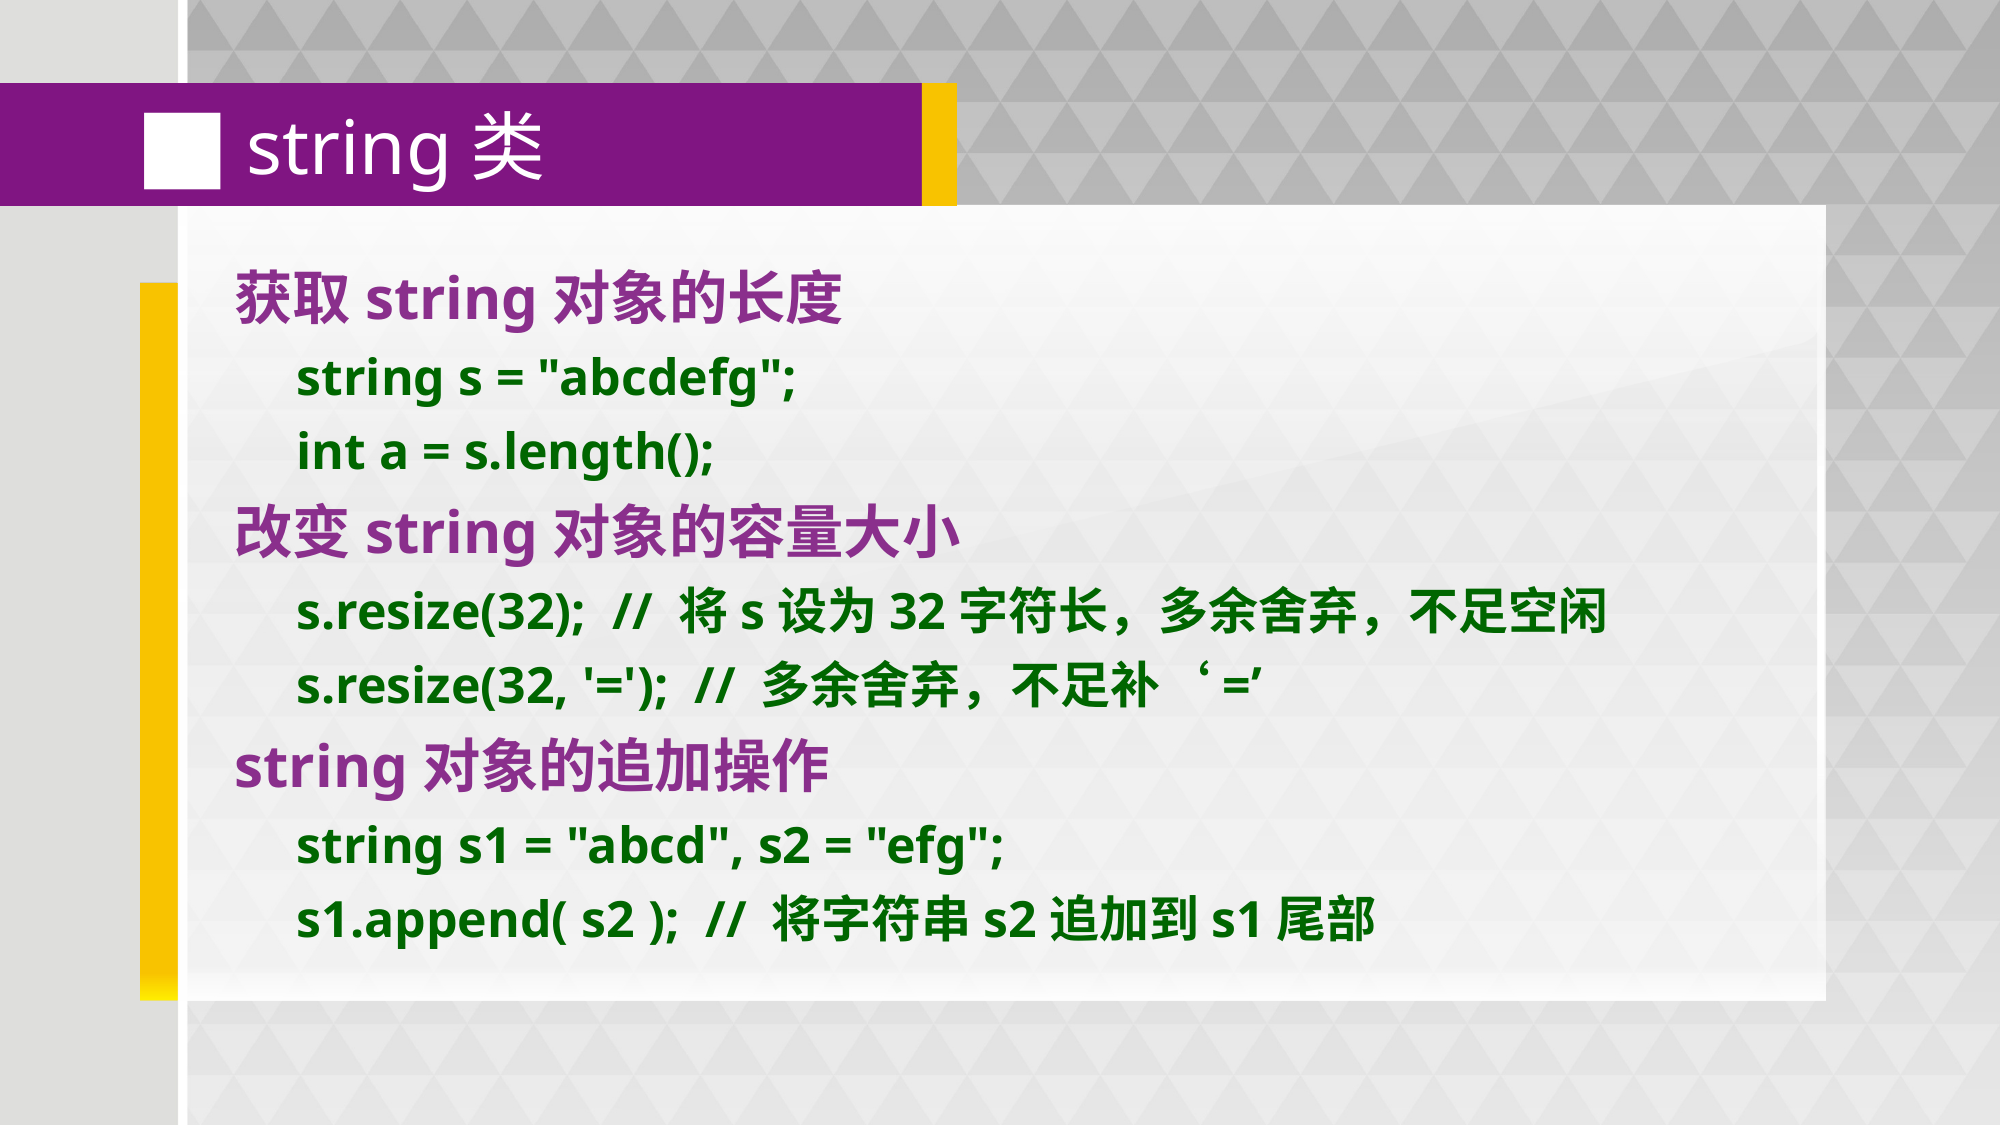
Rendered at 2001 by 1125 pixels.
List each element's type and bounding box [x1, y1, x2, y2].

text_box [120, 69, 553, 206]
picture [0, 0, 2000, 1125]
